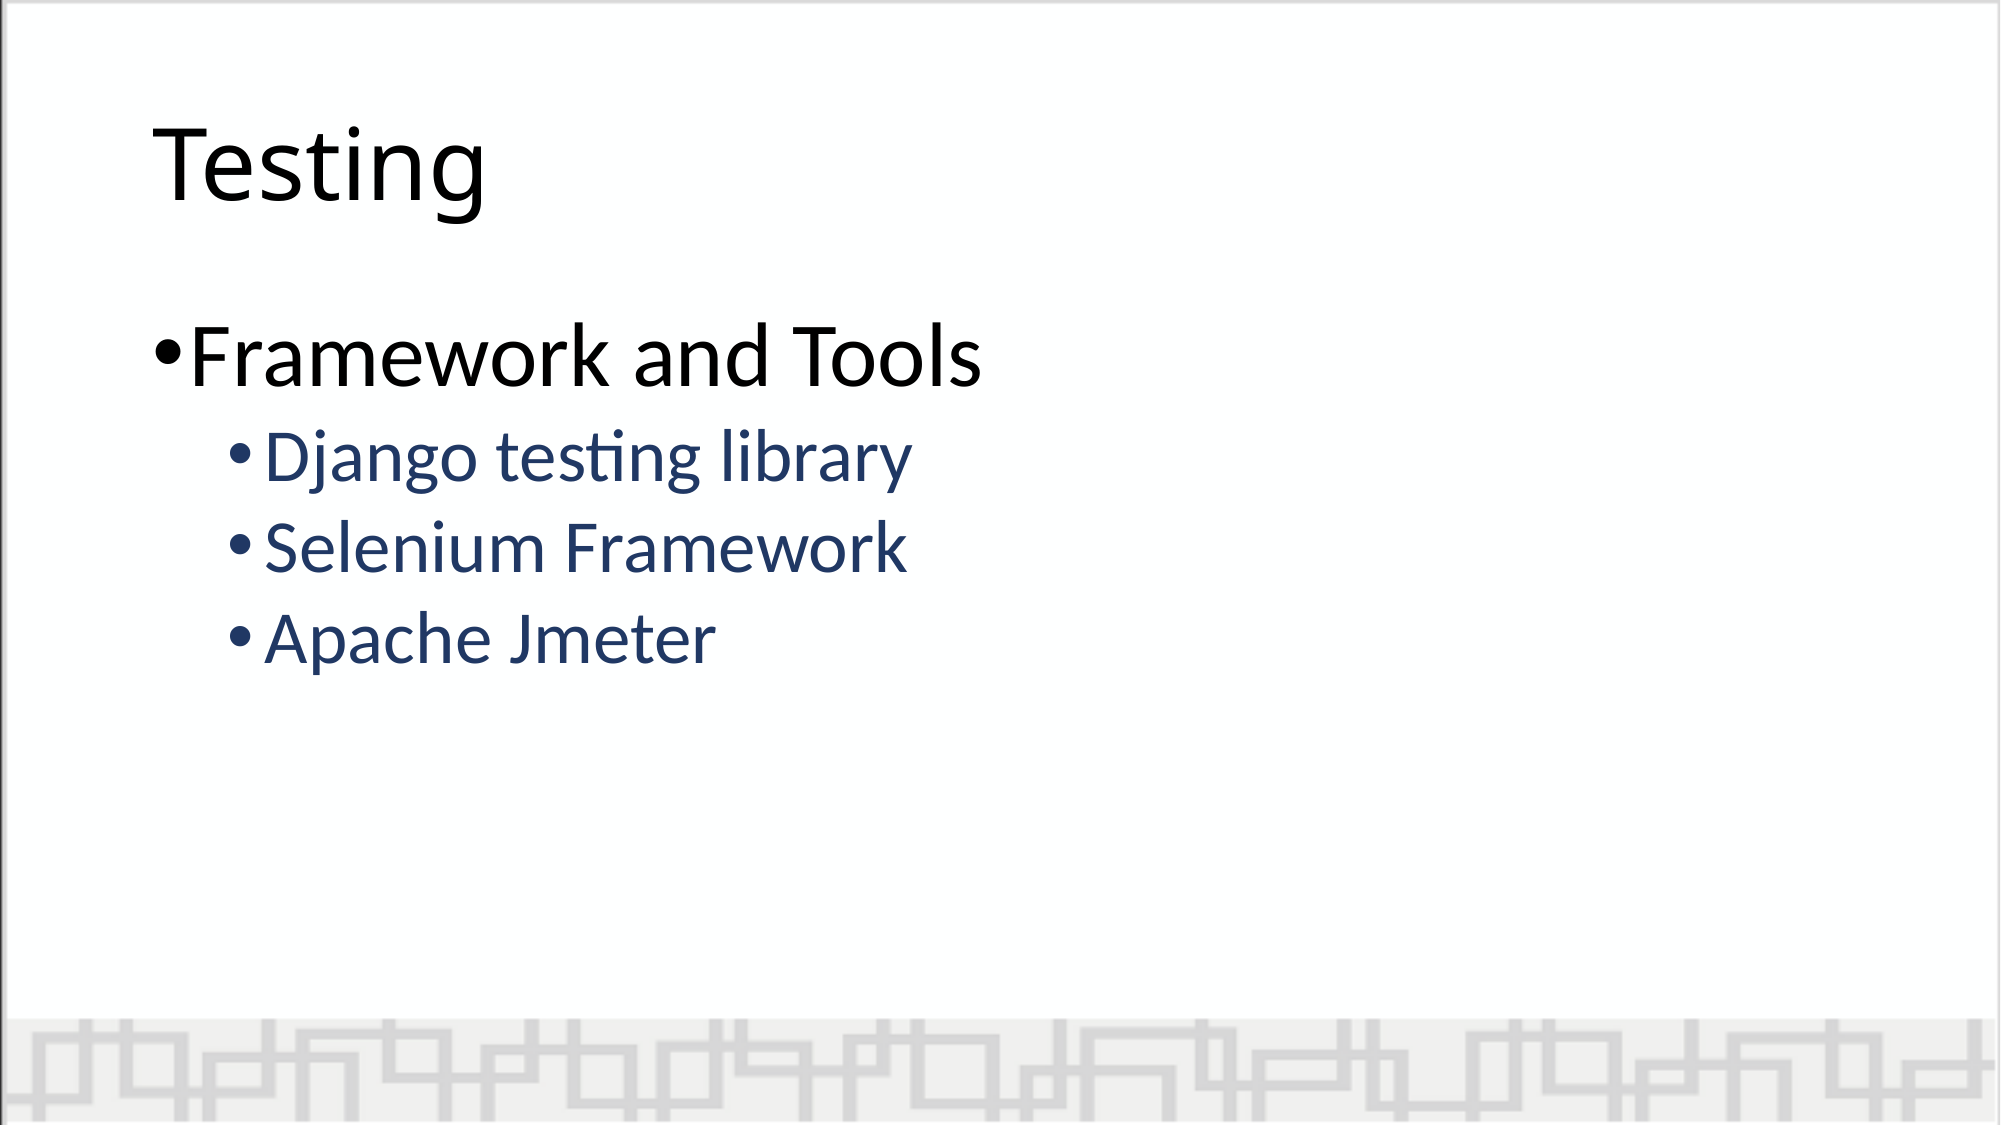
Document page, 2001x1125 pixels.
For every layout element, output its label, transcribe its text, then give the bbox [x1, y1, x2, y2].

list Framework and Tools Django testing library Selenium Framework Apache Jmeter [137, 299, 1863, 1014]
picture [0, 0, 2001, 1125]
title Testing [137, 59, 1863, 278]
